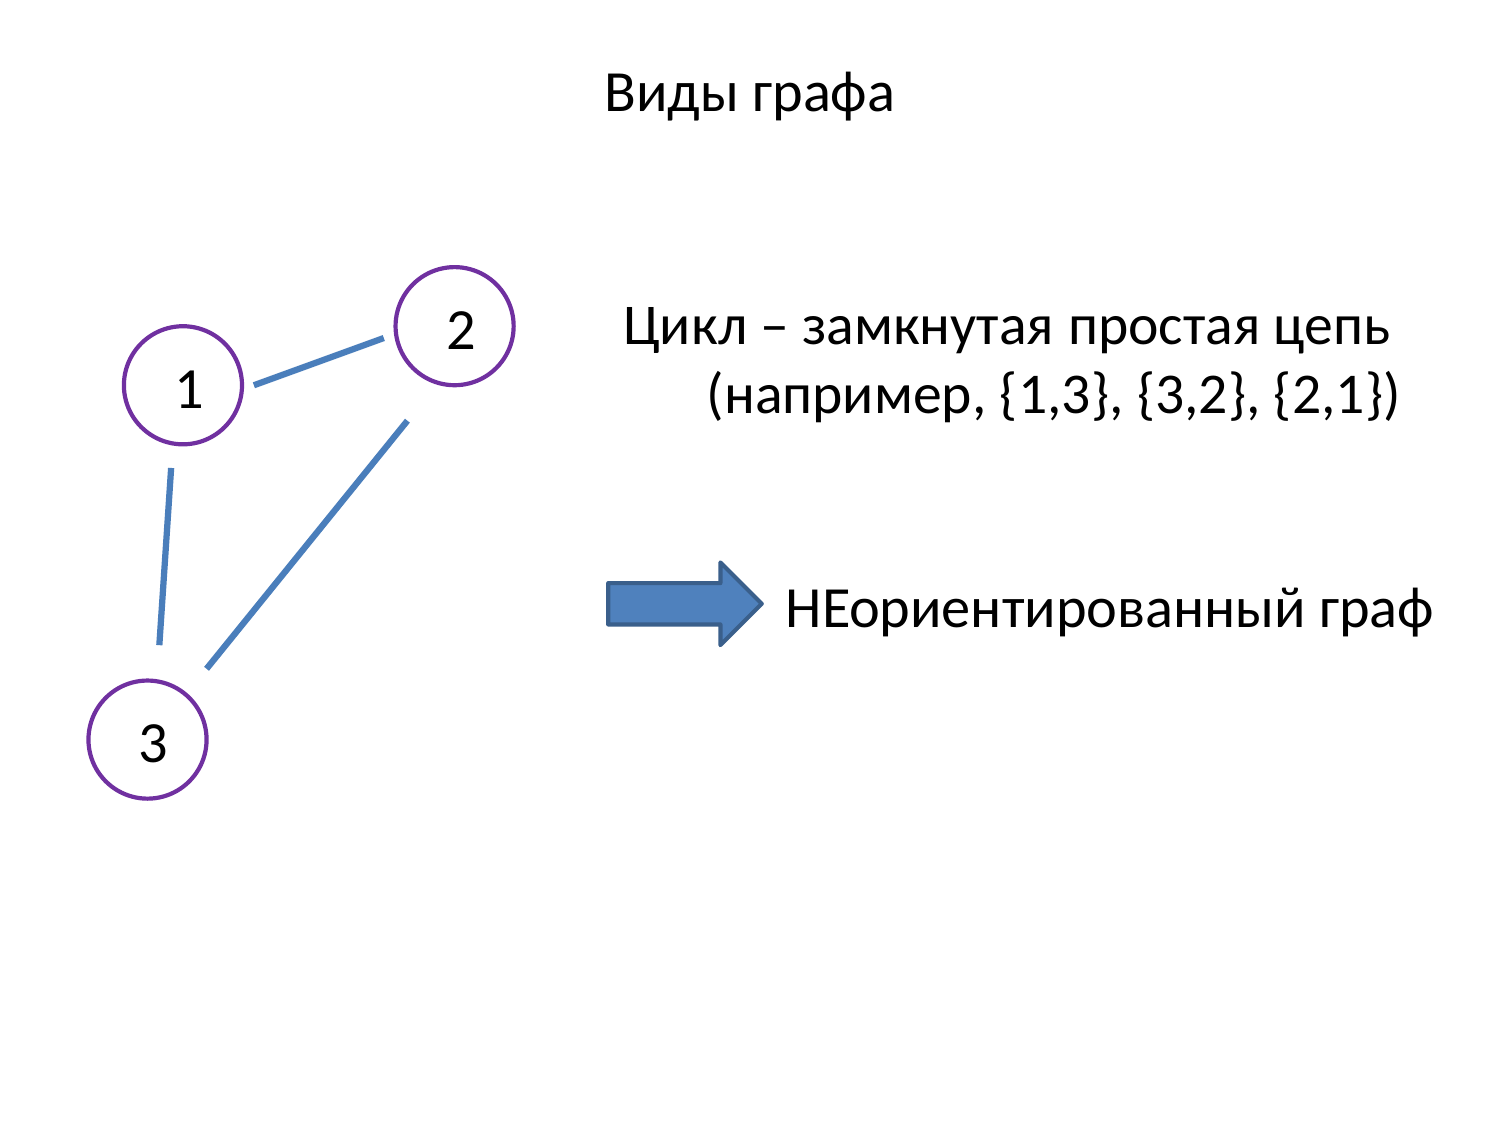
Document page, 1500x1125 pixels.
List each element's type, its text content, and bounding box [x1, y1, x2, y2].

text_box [206, 420, 408, 669]
text_box Цикл – замкнутая простая цепь (например, {1,3}, {3,2}, {2,1}) [608, 243, 1500, 468]
text_box НЕориентированный граф [714, 515, 1500, 693]
text_box [86, 678, 209, 801]
text_box Виды графа [0, 0, 1500, 178]
text_box 1 [159, 338, 219, 433]
text_box [393, 265, 516, 388]
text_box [159, 467, 172, 646]
text_box [606, 560, 764, 648]
text_box [121, 324, 245, 447]
text_box 3 [123, 692, 183, 787]
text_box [253, 337, 384, 386]
text_box 2 [431, 278, 491, 374]
